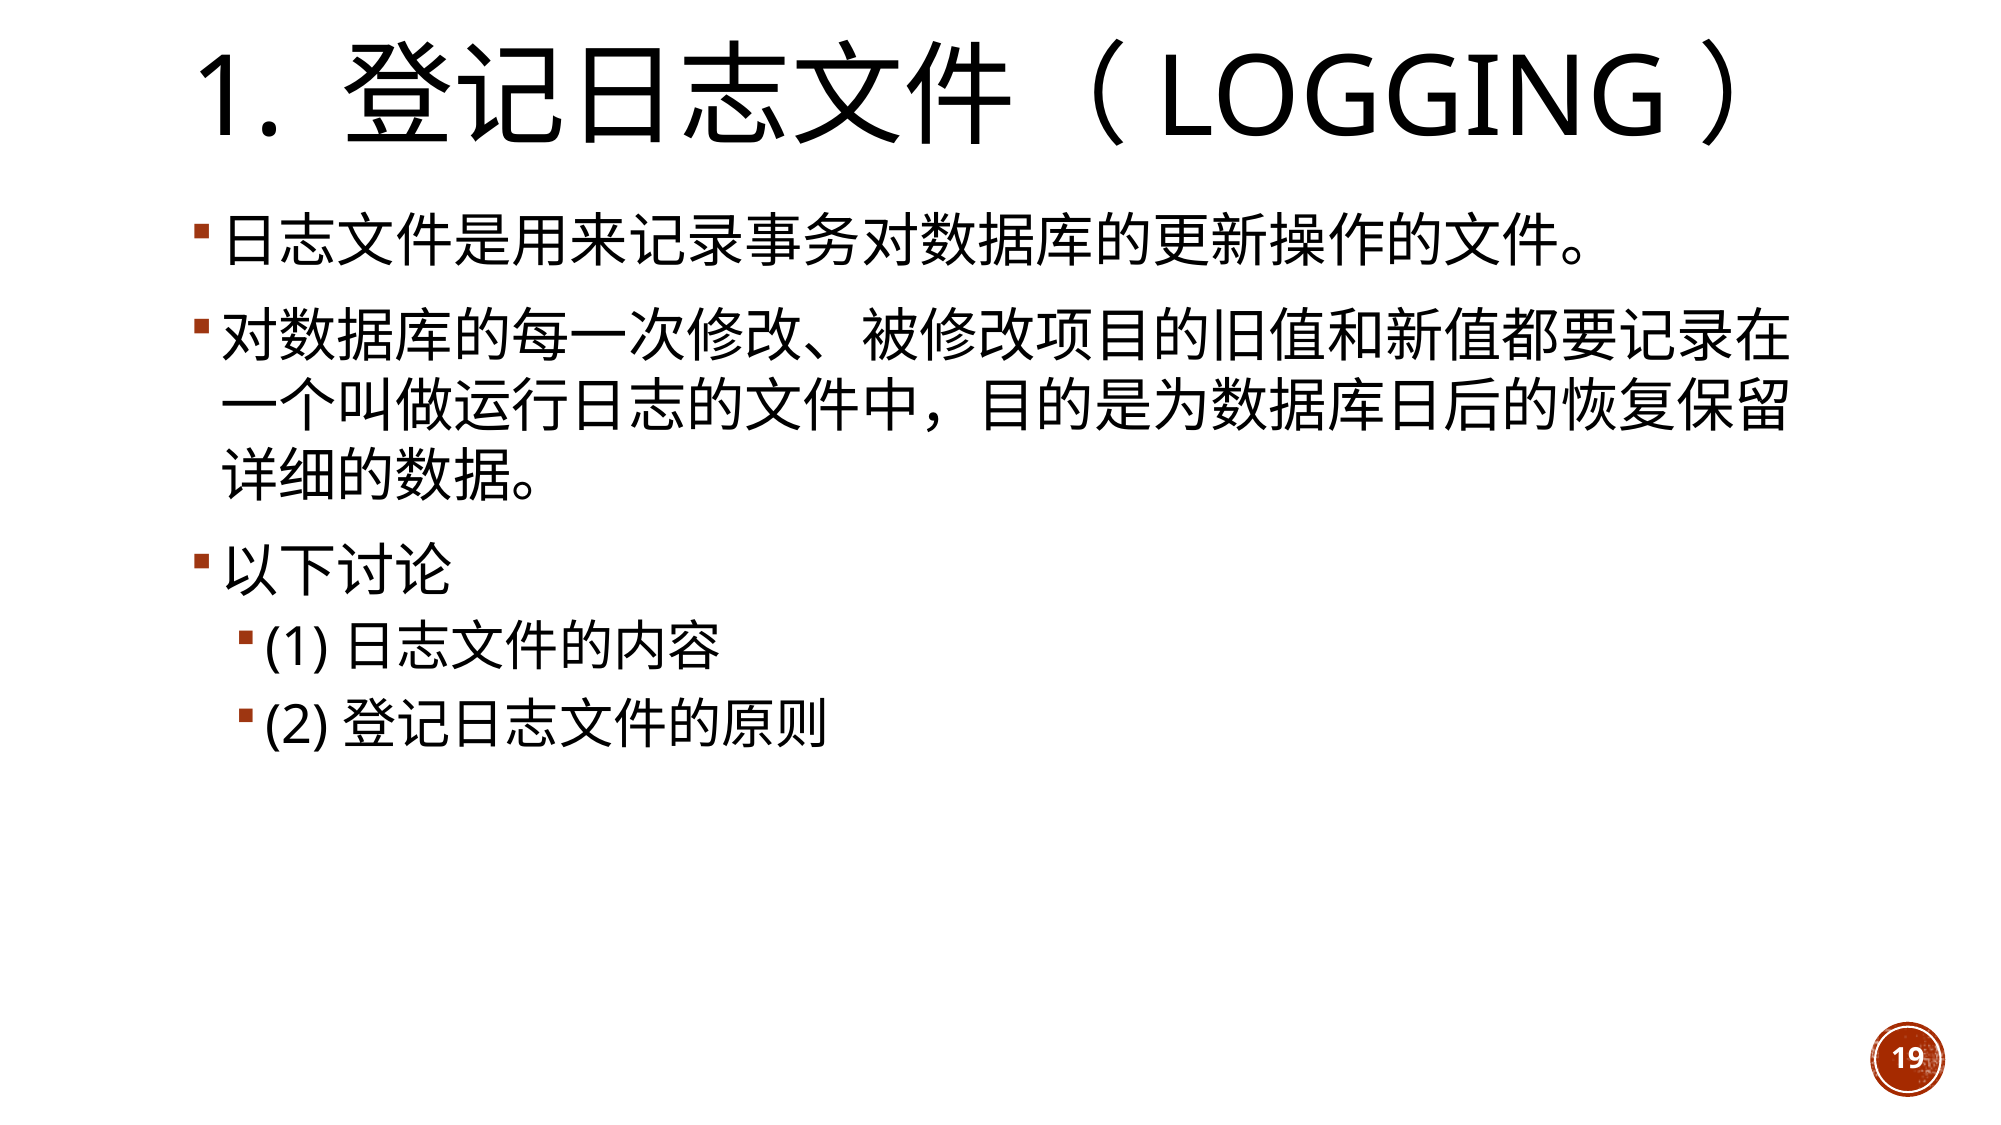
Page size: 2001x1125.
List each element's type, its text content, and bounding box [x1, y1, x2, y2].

slide_number 19 [1855, 1028, 1961, 1089]
title 1. 登记日志文件（Logging） [175, 12, 1826, 186]
list 日志文件是用来记录事务对数据库的更新操作的文件。 对数据库的每一次修改、被修改项目的旧值和新值都要记录在一个叫做运行日志的文件中，目的是为数据库日后的恢复保留详细的数据。 以下讨论 (1)日志文件的内容 (2)登记日志文件的原则 [175, 195, 1826, 1013]
